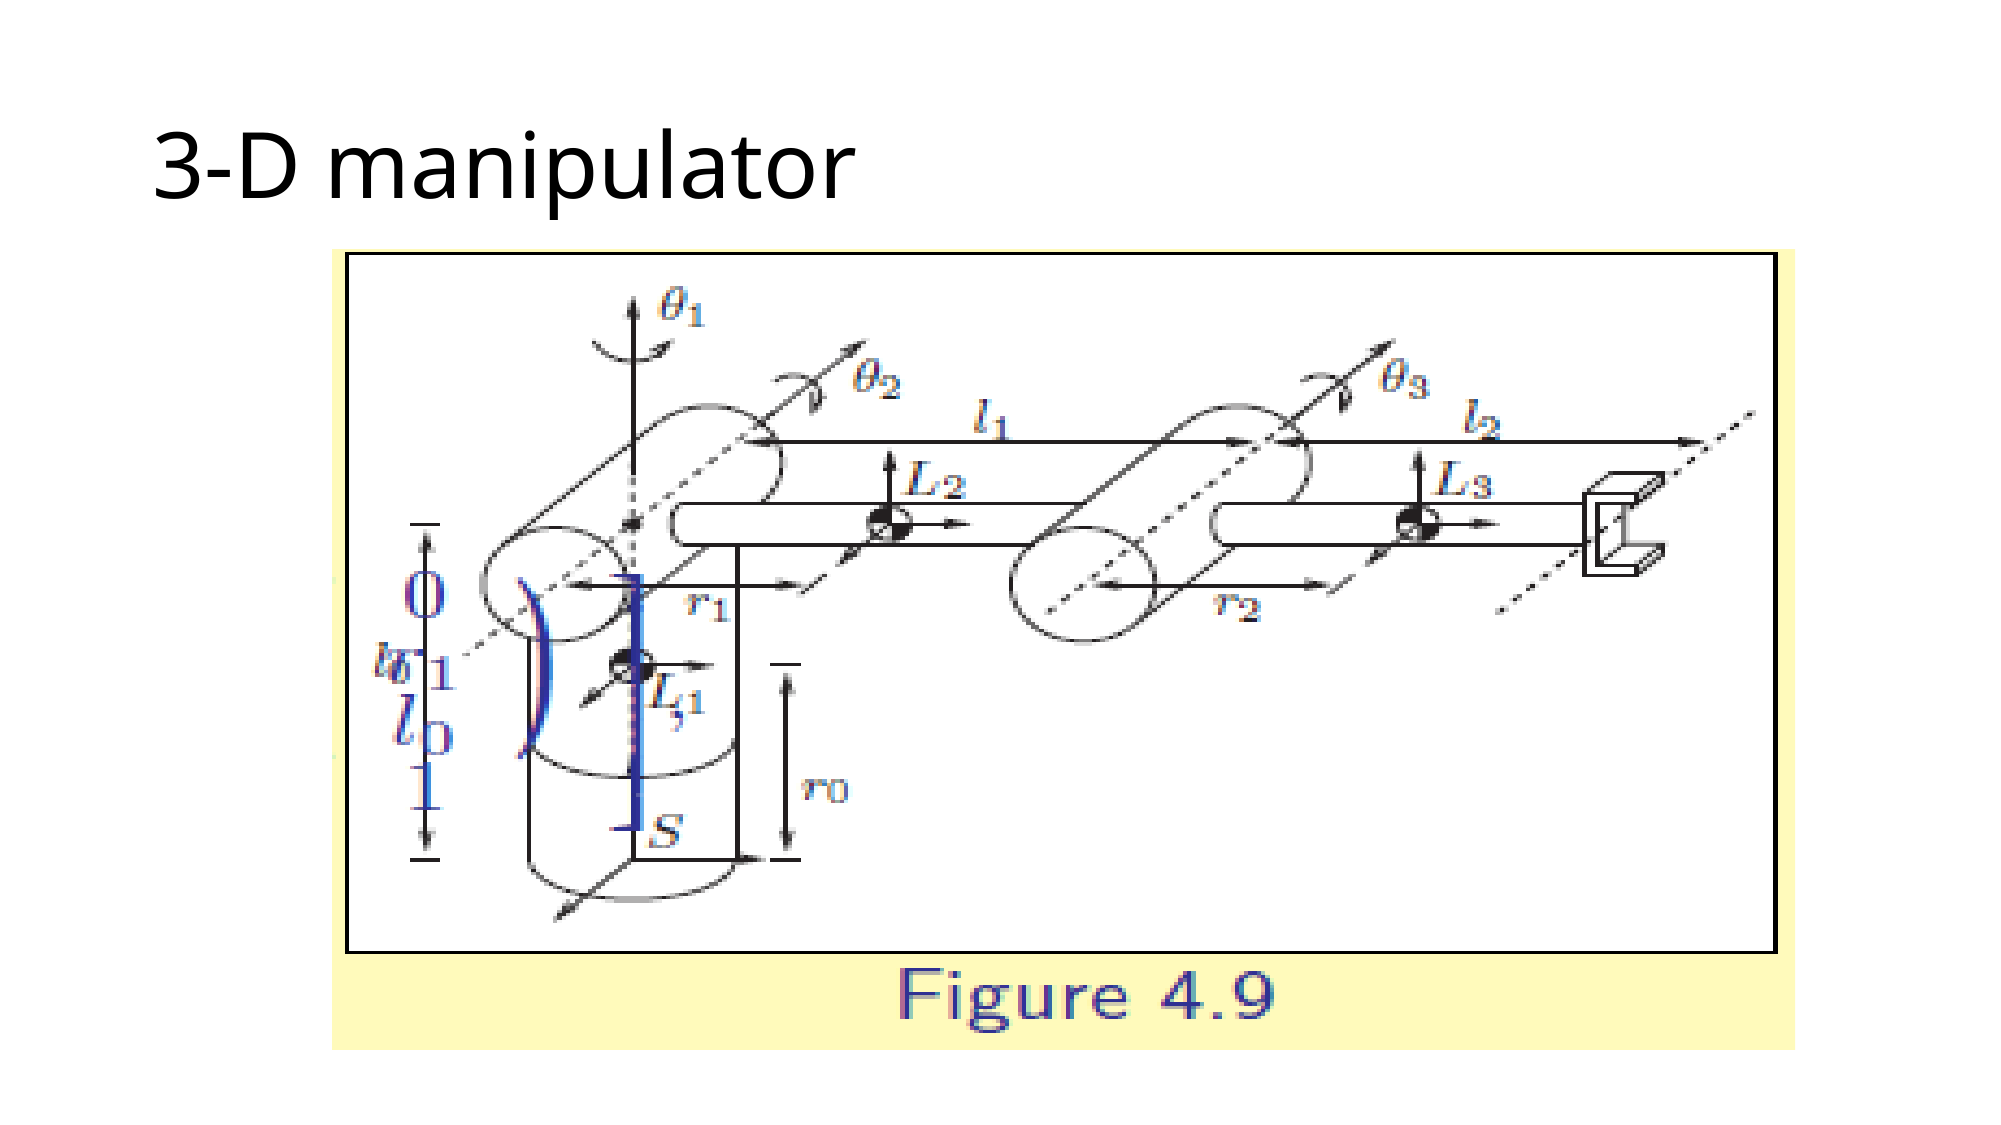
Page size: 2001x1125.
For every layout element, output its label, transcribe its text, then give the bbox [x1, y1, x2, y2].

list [332, 249, 1796, 1050]
title 3-D manipulator [137, 59, 1863, 278]
